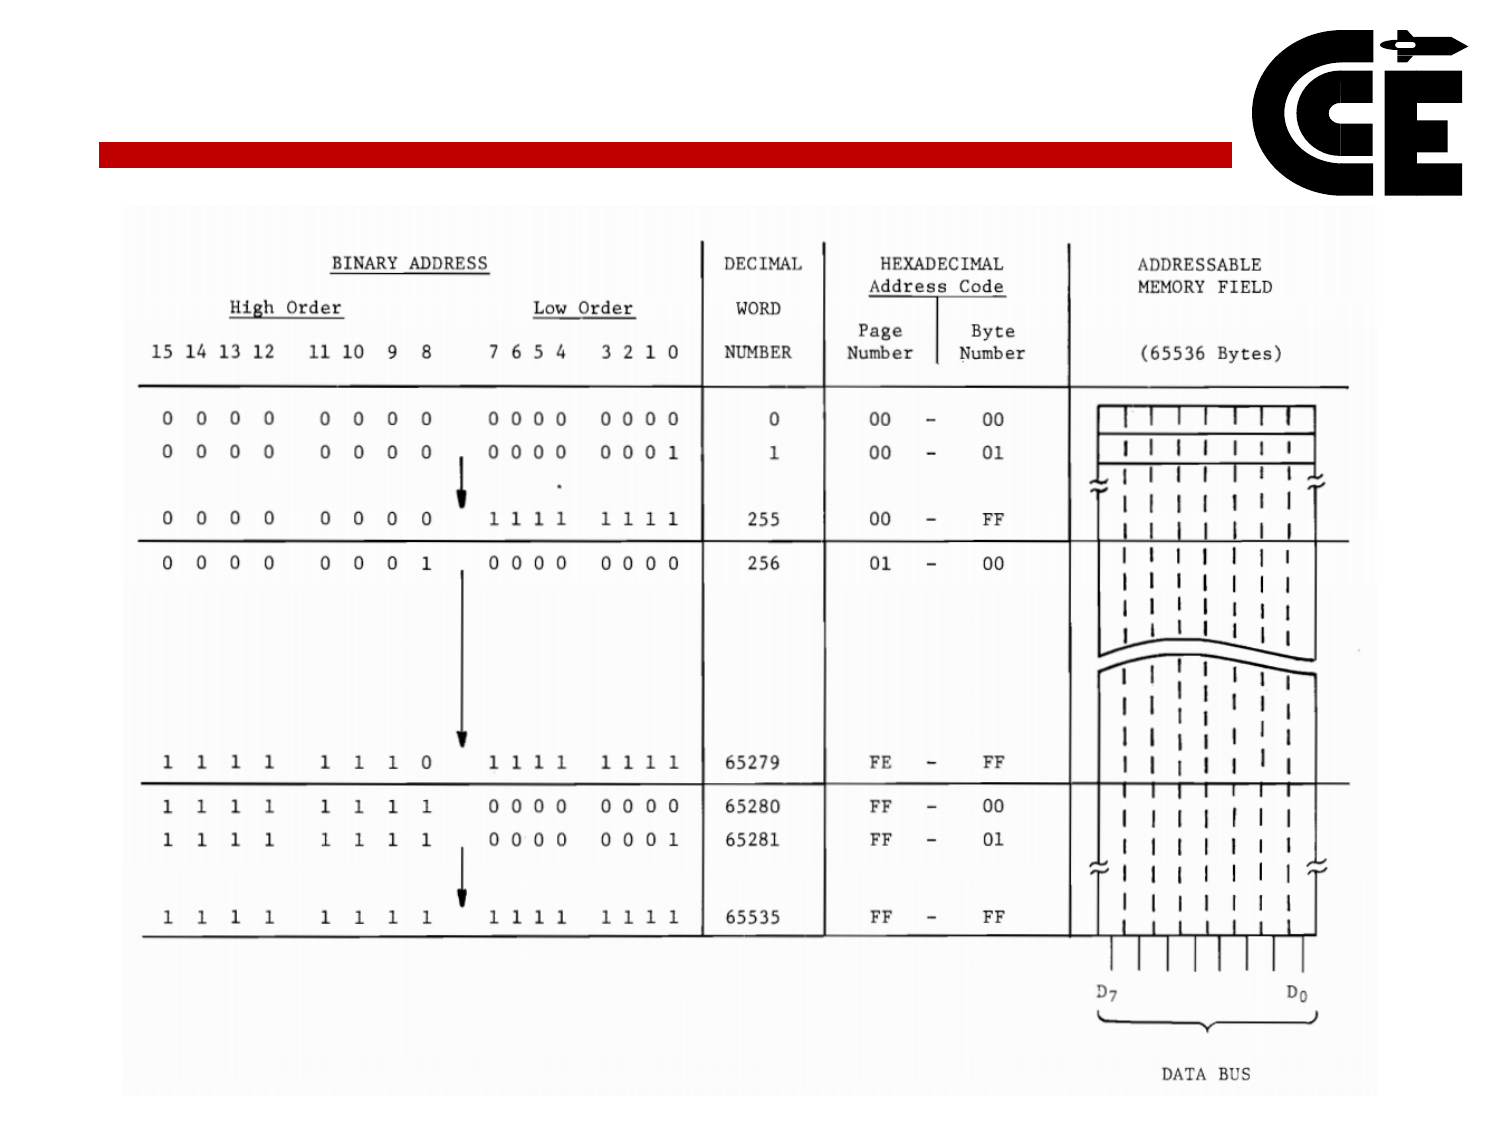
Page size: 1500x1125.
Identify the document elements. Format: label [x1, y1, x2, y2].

picture [123, 206, 1377, 1096]
